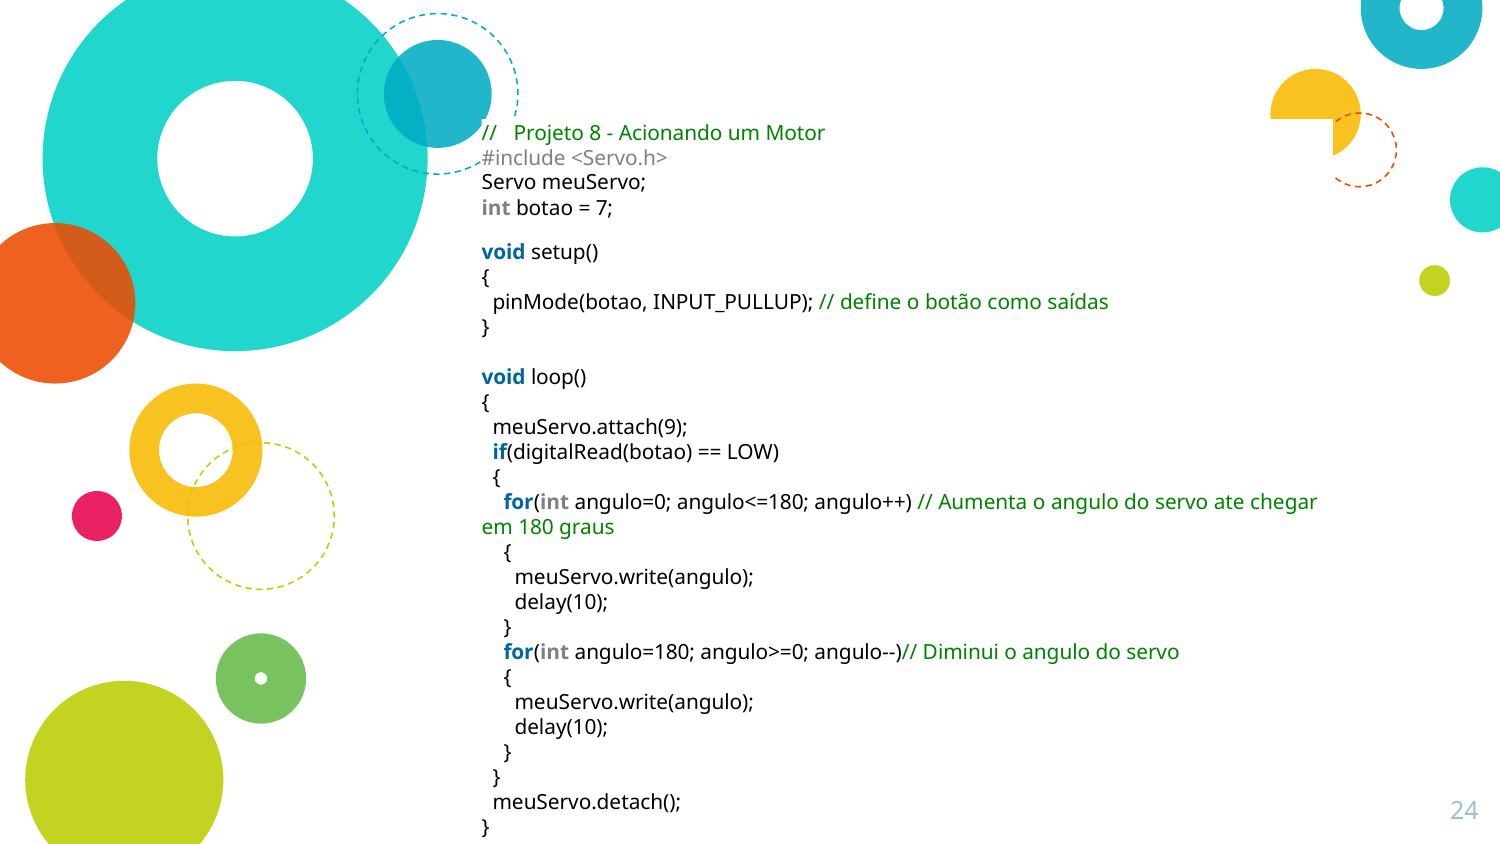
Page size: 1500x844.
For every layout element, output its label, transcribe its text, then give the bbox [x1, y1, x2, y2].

slide_number 24 [1416, 779, 1494, 844]
list // Projeto 8 - Acionando um Motor #include <Servo.h> Servo meuServo; int botao = 7; void setup() { pinMode(botao, INPUT_PULLUP); // define o botão como saídas } void loop() { meuServo.attach(9); if(digitalRead(botao) == LOW) { for(int angulo=0; angulo<=180; angulo++) // Aumenta o angulo do servo ate chegar em 180 graus { meuServo.write(angulo); delay(10); } for(int angulo=180; angulo>=0; angulo--)// Diminui o angulo do servo { meuServo.write(angulo); delay(10); } } meuServo.detach(); } [481, 119, 1333, 839]
